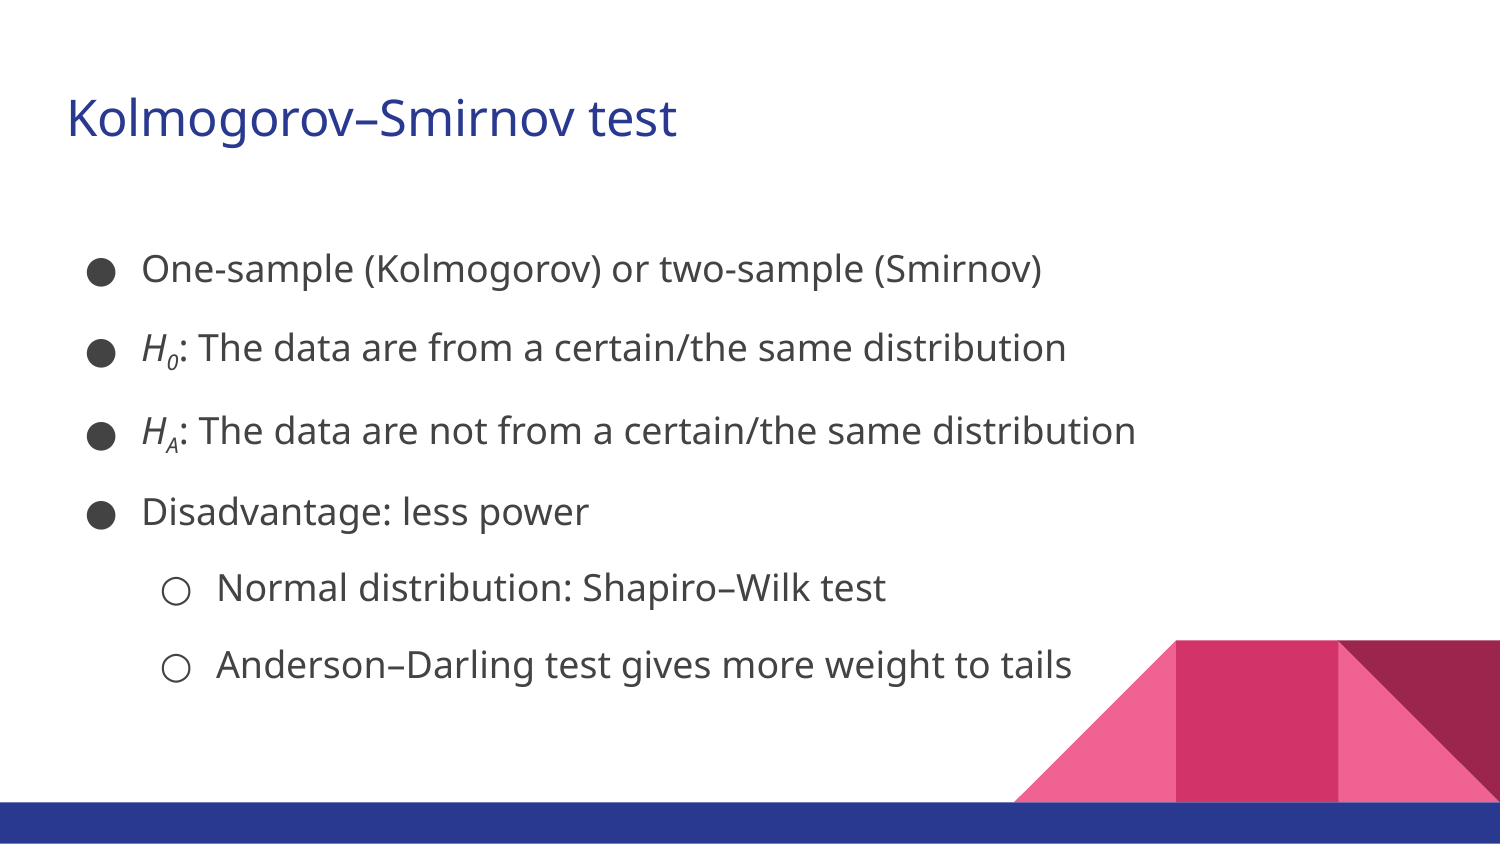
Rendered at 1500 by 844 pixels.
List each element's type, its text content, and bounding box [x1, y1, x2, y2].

title Kolmogorov–Smirnov test [51, 67, 1449, 167]
list One-sample (Kolmogorov) or two-sample (Smirnov) H0: The data are from a certain/the same distribution HA: The data are not from a certain/the same distribution Disadvantage: less power Normal distribution: Shapiro–Wilk test Anderson–Darling test gives more weight to tails [51, 201, 1449, 750]
